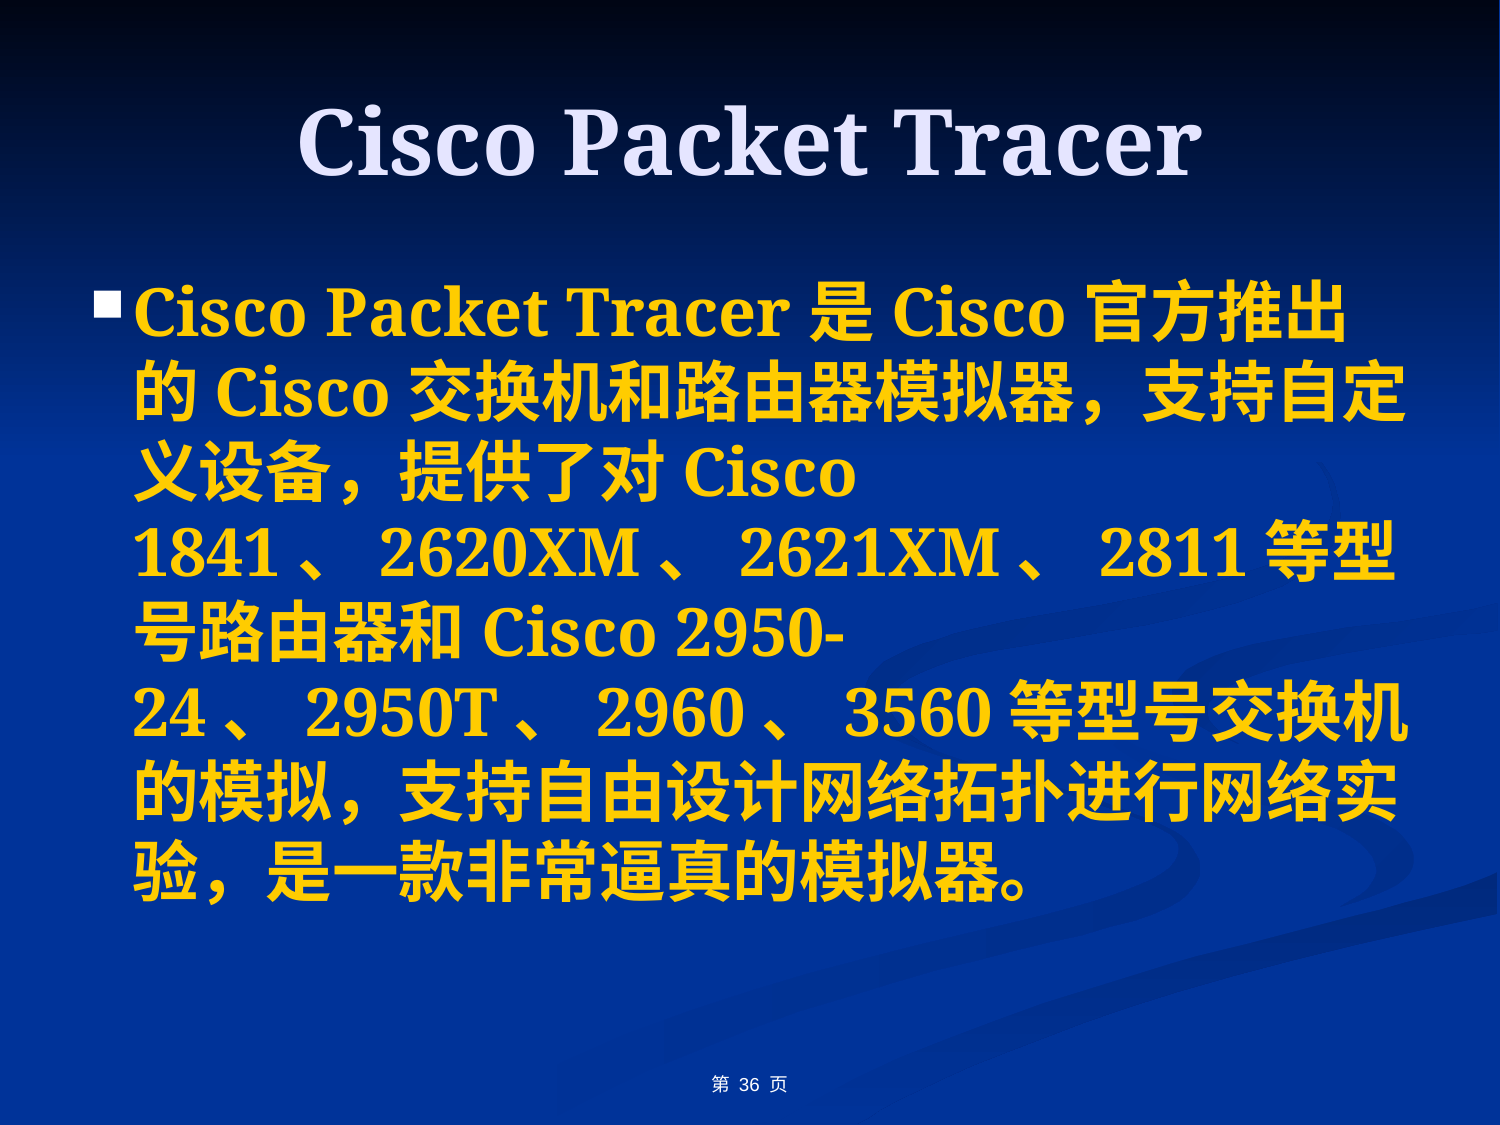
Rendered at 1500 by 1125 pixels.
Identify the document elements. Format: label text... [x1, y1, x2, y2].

list Cisco Packet Tracer是Cisco官方推出的Cisco交换机和路由器模拟器，支持自定义设备，提供了对Cisco 1841、2620XM、2621XM、2811等型号路由器和Cisco 2950-24、2950T、2960、3560等型号交换机的模拟，支持自由设计网络拓扑进行网络实验，是一款非常逼真的模拟器。 [75, 262, 1425, 1005]
footer 第 页 [512, 1025, 988, 1104]
title Cisco Packet Tracer [75, 45, 1425, 233]
